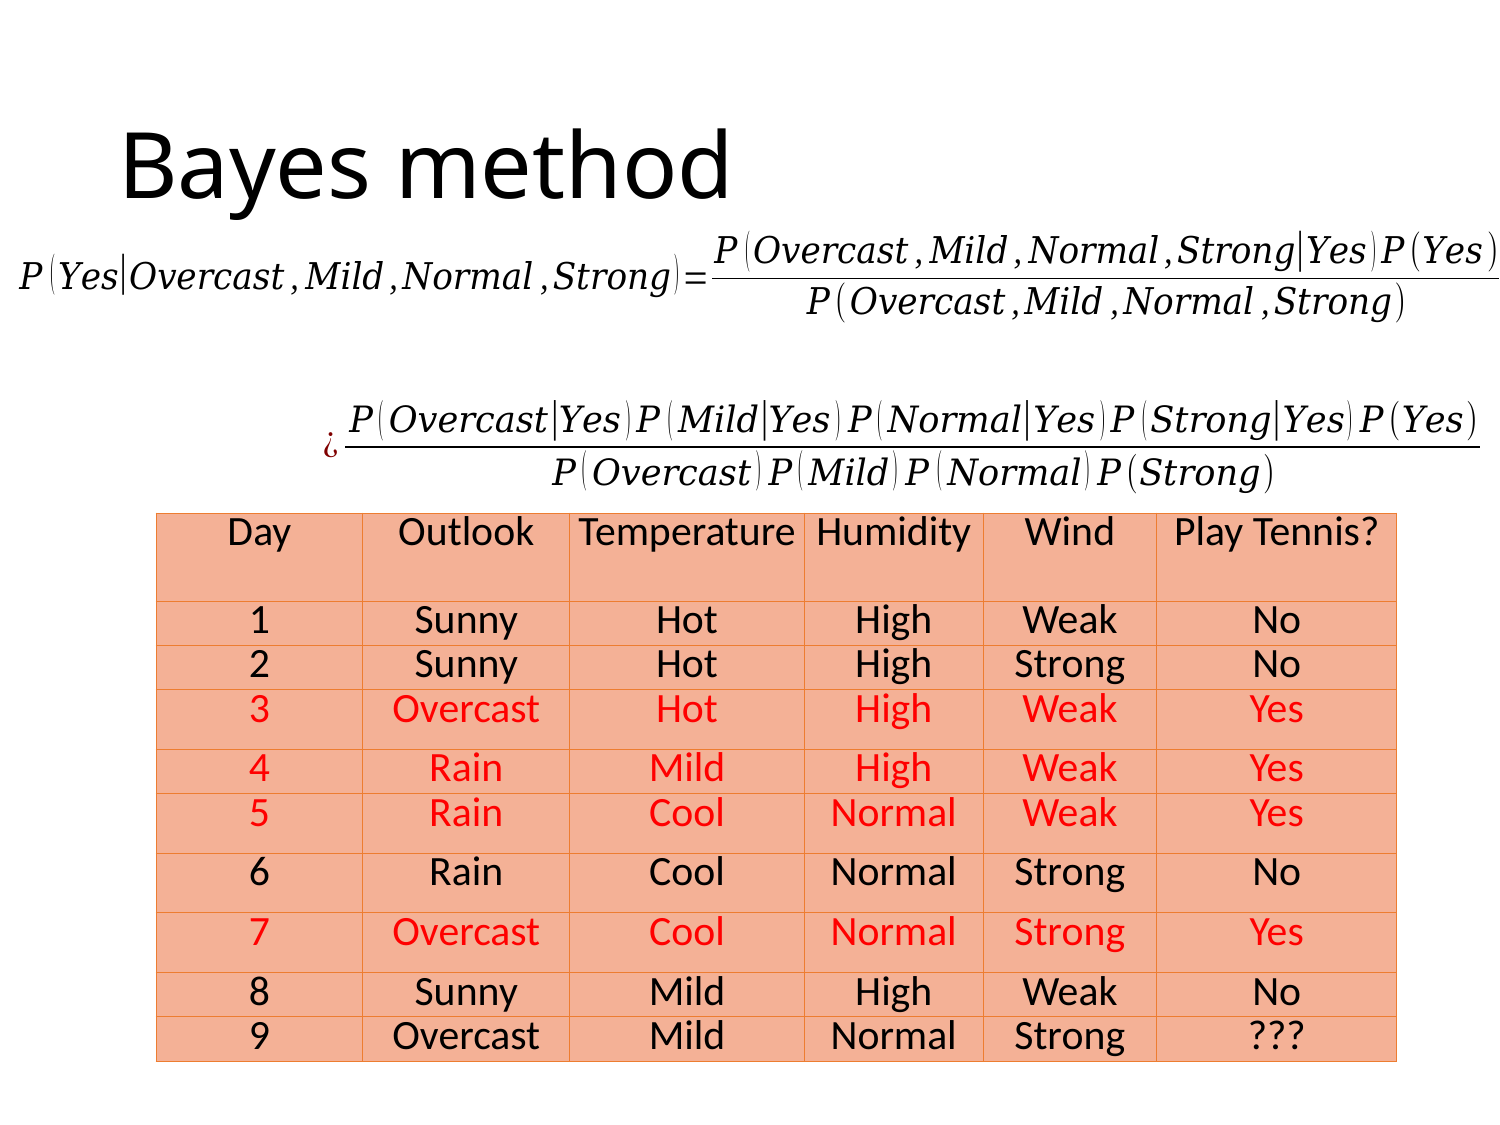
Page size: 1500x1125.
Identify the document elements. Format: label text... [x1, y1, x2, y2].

table_cell Overcast [363, 690, 569, 749]
table_cell Mild [570, 973, 804, 1016]
table_cell Yes [1157, 794, 1396, 853]
table_cell Rain [363, 794, 569, 853]
table_cell Sunny [363, 602, 569, 645]
table_cell Mild [570, 1017, 804, 1061]
title Bayes method [103, 59, 1397, 278]
table_cell 5 [157, 794, 362, 853]
table_cell High [805, 646, 983, 689]
table_cell 1 [157, 602, 362, 645]
table_cell Overcast [363, 913, 569, 972]
table_cell No [1157, 602, 1396, 645]
table_cell Rain [363, 854, 569, 912]
table_cell Rain [363, 750, 569, 793]
table_cell Weak [984, 794, 1156, 853]
table_cell 8 [157, 973, 362, 1016]
table_cell Weak [984, 602, 1156, 645]
table_cell 7 [157, 913, 362, 972]
table_cell No [1157, 973, 1396, 1016]
table_cell 3 [157, 690, 362, 749]
table_cell Normal [805, 913, 983, 972]
table_header Wind [984, 514, 1156, 601]
table_cell Yes [1157, 913, 1396, 972]
table_cell Overcast [363, 1017, 569, 1061]
table_header Temperature [570, 514, 804, 601]
table_cell Sunny [363, 973, 569, 1016]
table_cell Yes [1157, 750, 1396, 793]
table_header Humidity [805, 514, 983, 601]
table_cell Weak [984, 973, 1156, 1016]
table_cell Strong [984, 913, 1156, 972]
table_cell Cool [570, 913, 804, 972]
table_cell Weak [984, 750, 1156, 793]
table_cell Cool [570, 854, 804, 912]
table_cell Mild [570, 750, 804, 793]
table_cell Normal [805, 794, 983, 853]
table_cell Yes [1157, 690, 1396, 749]
table_cell Weak [984, 690, 1156, 749]
table_cell Sunny [363, 646, 569, 689]
table_cell ??? [1157, 1017, 1396, 1061]
table_cell Hot [570, 690, 804, 749]
table_cell 2 [157, 646, 362, 689]
table_cell High [805, 690, 983, 749]
table_cell Hot [570, 646, 804, 689]
table_cell Normal [805, 1017, 983, 1061]
table_cell High [805, 602, 983, 645]
table_cell High [805, 973, 983, 1016]
table_cell Normal [805, 854, 983, 912]
table_cell 9 [157, 1017, 362, 1061]
table_cell Strong [984, 854, 1156, 912]
table_header Day [157, 514, 362, 601]
table_cell No [1157, 854, 1396, 912]
table_cell 6 [157, 854, 362, 912]
table_cell Hot [570, 602, 804, 645]
table_cell Cool [570, 794, 804, 853]
table_cell Strong [984, 646, 1156, 689]
table_cell Strong [984, 1017, 1156, 1061]
table_header Outlook [363, 514, 569, 601]
table_cell 4 [157, 750, 362, 793]
table_cell High [805, 750, 983, 793]
table_header Play Tennis? [1157, 514, 1396, 601]
table_cell No [1157, 646, 1396, 689]
